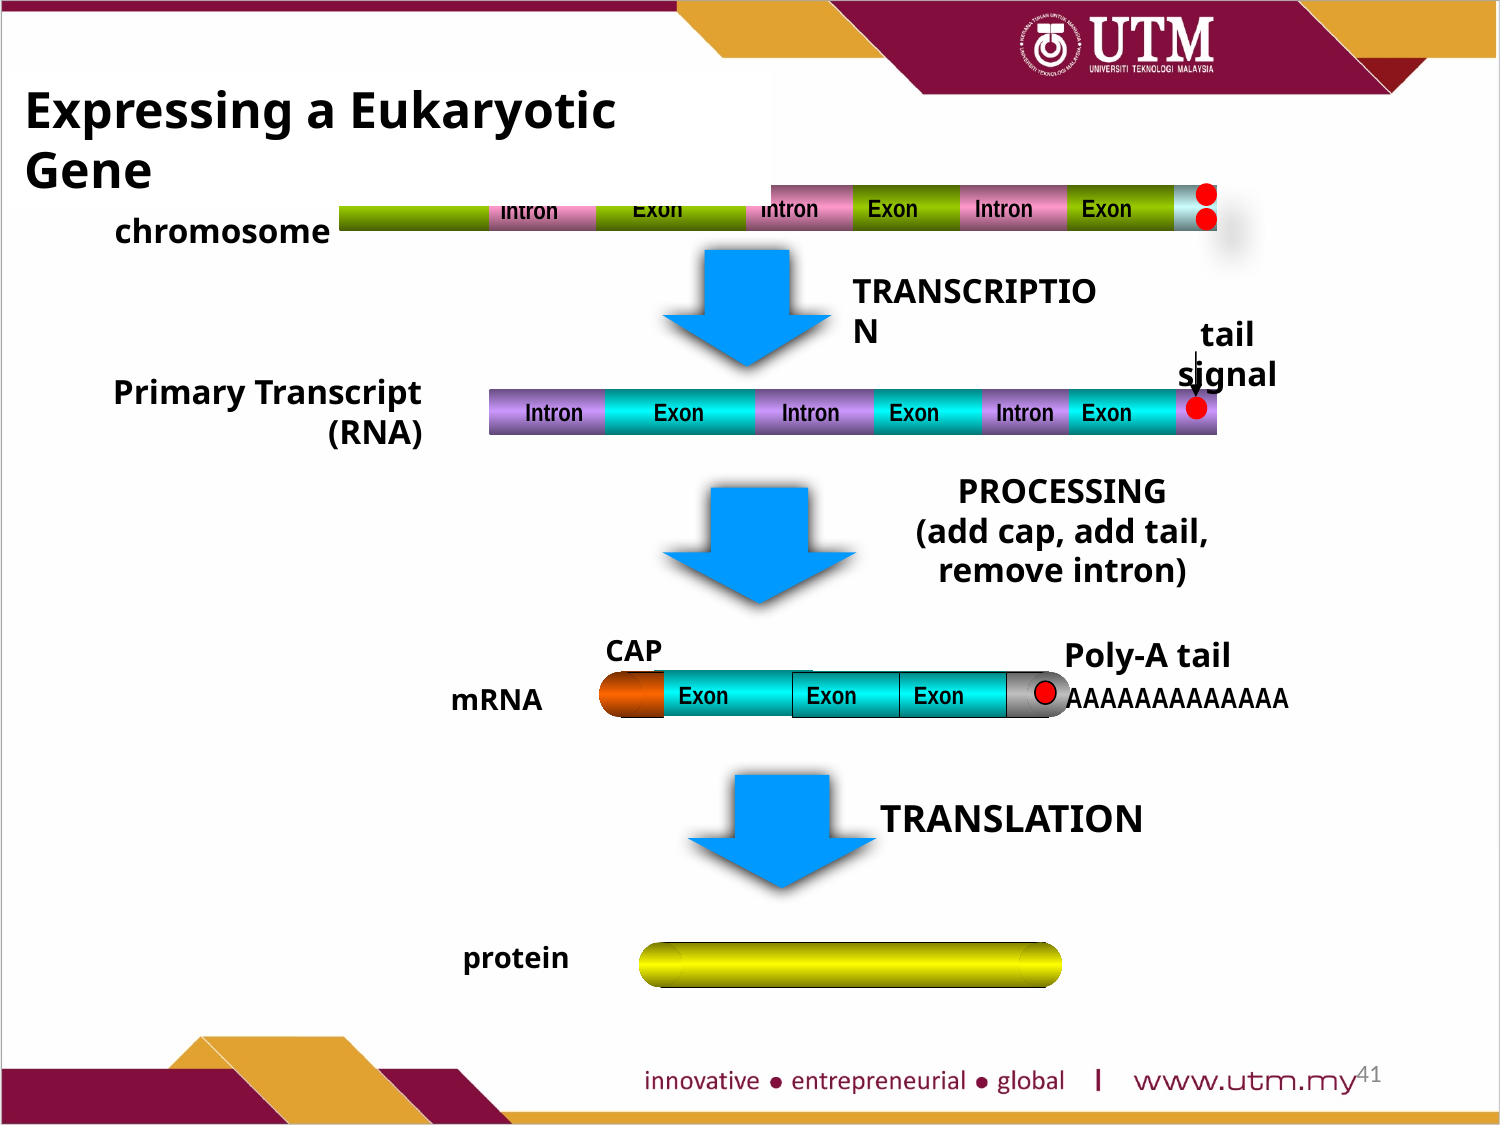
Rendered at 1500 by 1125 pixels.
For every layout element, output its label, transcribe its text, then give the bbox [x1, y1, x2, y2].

text_box PROCESSING (add cap, add tail, remove intron) [849, 500, 1275, 578]
text_box protein [420, 931, 613, 1000]
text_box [78, 306, 1324, 500]
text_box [380, 624, 1354, 788]
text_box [662, 276, 1125, 306]
slide_number 41 [1059, 1042, 1397, 1103]
text_box Expressing a Eukaryotic Gene [9, 70, 771, 206]
picture [0, 0, 1500, 1125]
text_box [639, 942, 1062, 988]
text_box TRANSLATION [862, 788, 1163, 838]
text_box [87, 162, 1217, 276]
text_box [687, 788, 877, 889]
text_box [662, 500, 849, 604]
